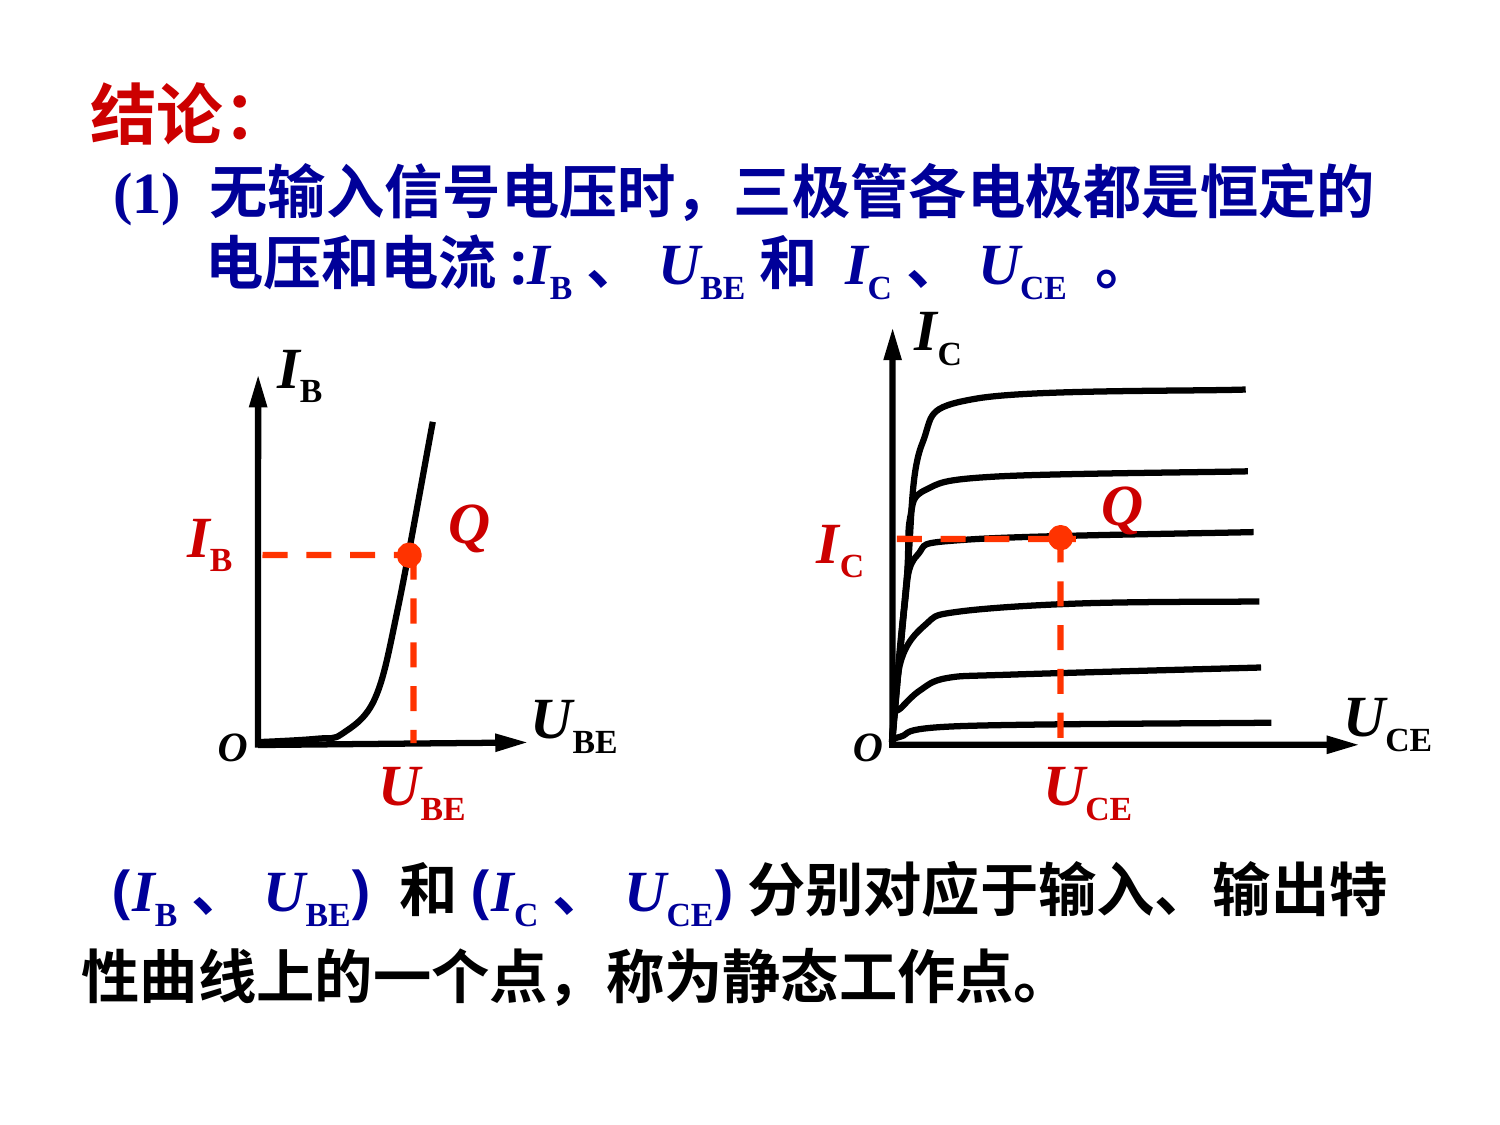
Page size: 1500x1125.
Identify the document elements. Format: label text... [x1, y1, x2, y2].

text_box (IB、UBE) 和(IC、UCE)分别对应于输入、输出特性曲线上的一个点，称为静态工作点。 [67, 837, 1430, 1018]
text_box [799, 502, 1076, 588]
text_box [1051, 459, 1159, 548]
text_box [360, 554, 484, 830]
title 结论： [74, 62, 338, 163]
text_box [170, 495, 430, 582]
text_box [186, 327, 636, 776]
text_box (1) 无输入信号电压时，三极管各电极都是恒定的 电压和电流:IB、UBE和 IC、UCE 。 [83, 147, 1438, 314]
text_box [399, 477, 506, 565]
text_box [1025, 537, 1151, 831]
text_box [837, 289, 1451, 776]
